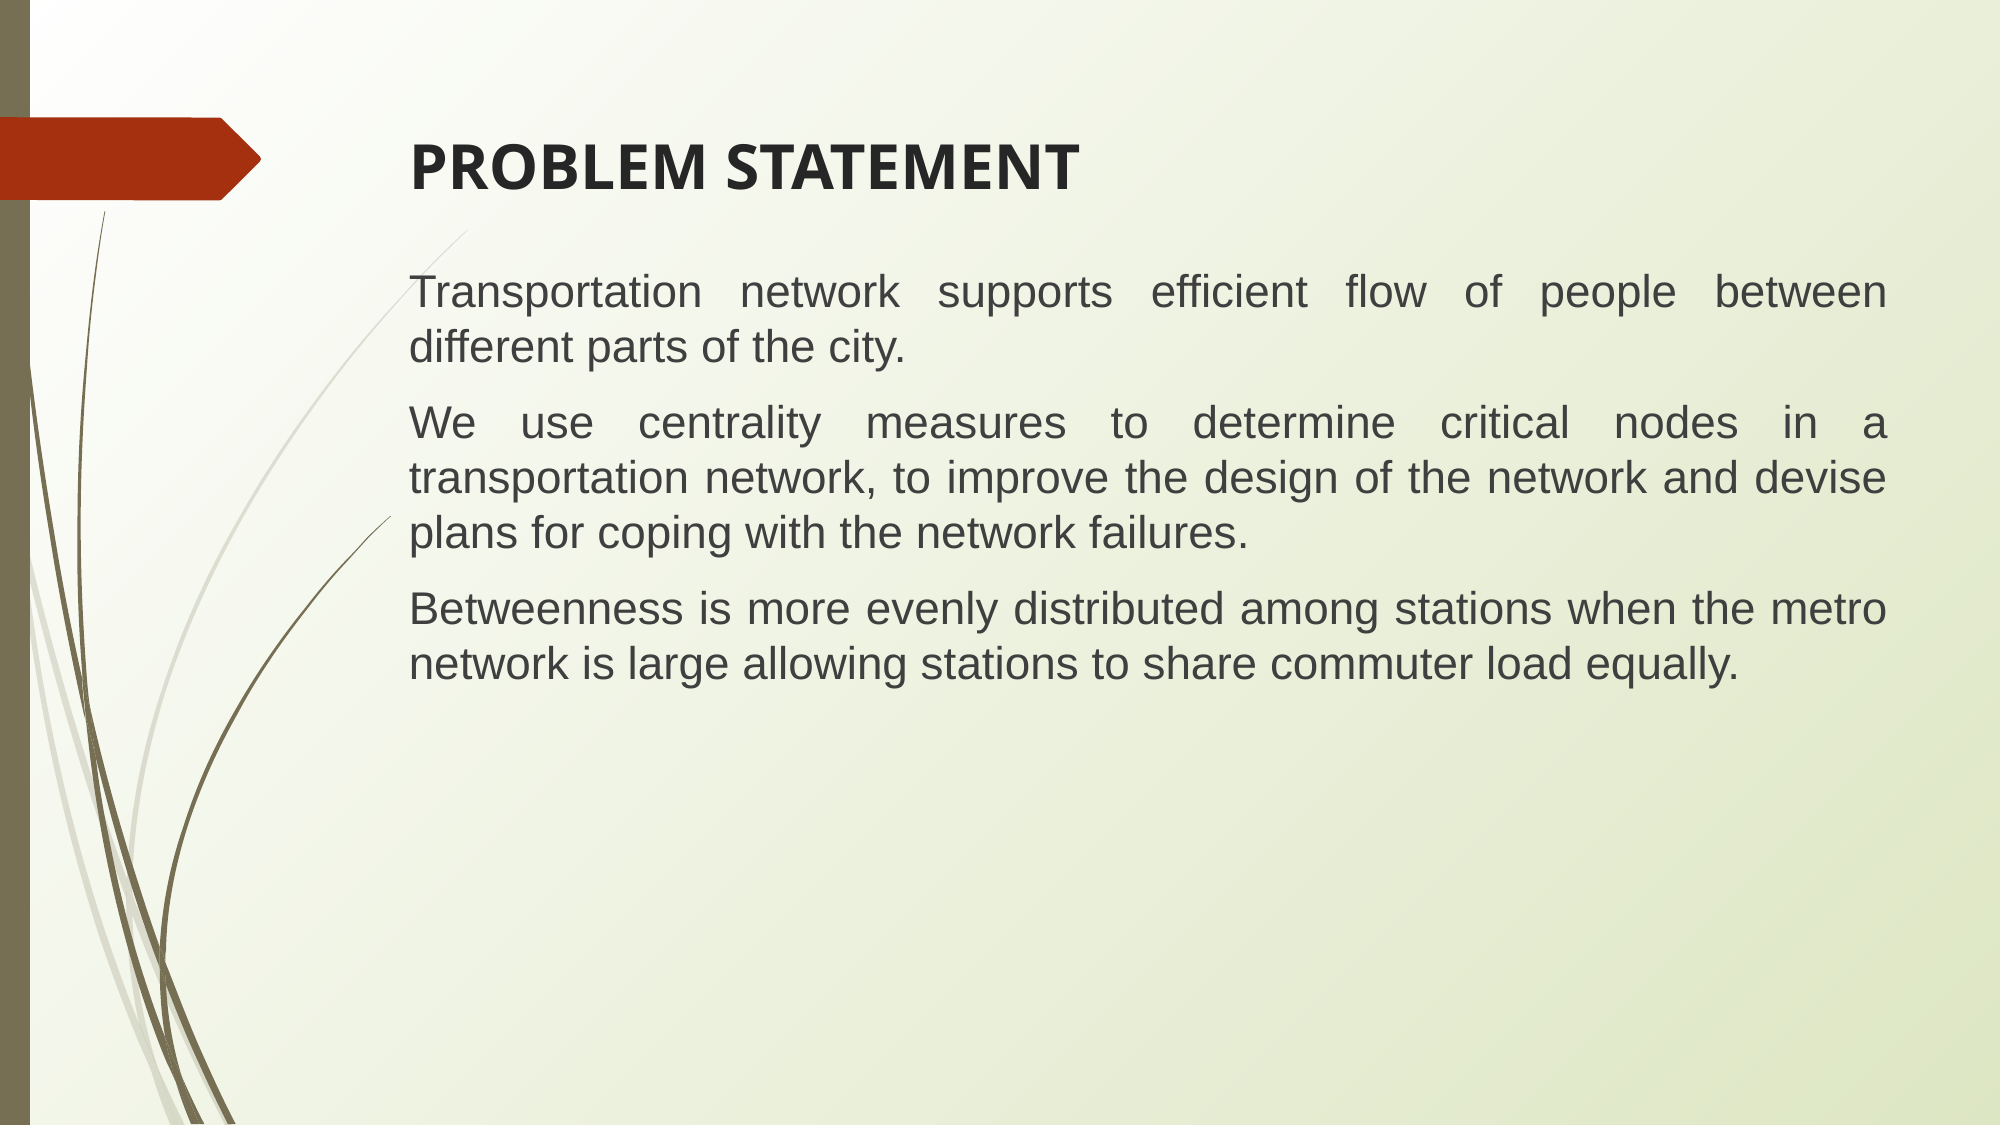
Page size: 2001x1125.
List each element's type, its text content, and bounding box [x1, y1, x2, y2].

title PROBLEM STATEMENT [393, 119, 1152, 211]
list Transportation network supports efficient flow of people between different parts of the city. We use centrality measures to determine critical nodes in a transportation network, to improve the design of the network and devise plans for coping with the network failures. Betweenness is more evenly distributed among stations when the metro network is large allowing stations to share commuter load equally. [393, 254, 1904, 842]
